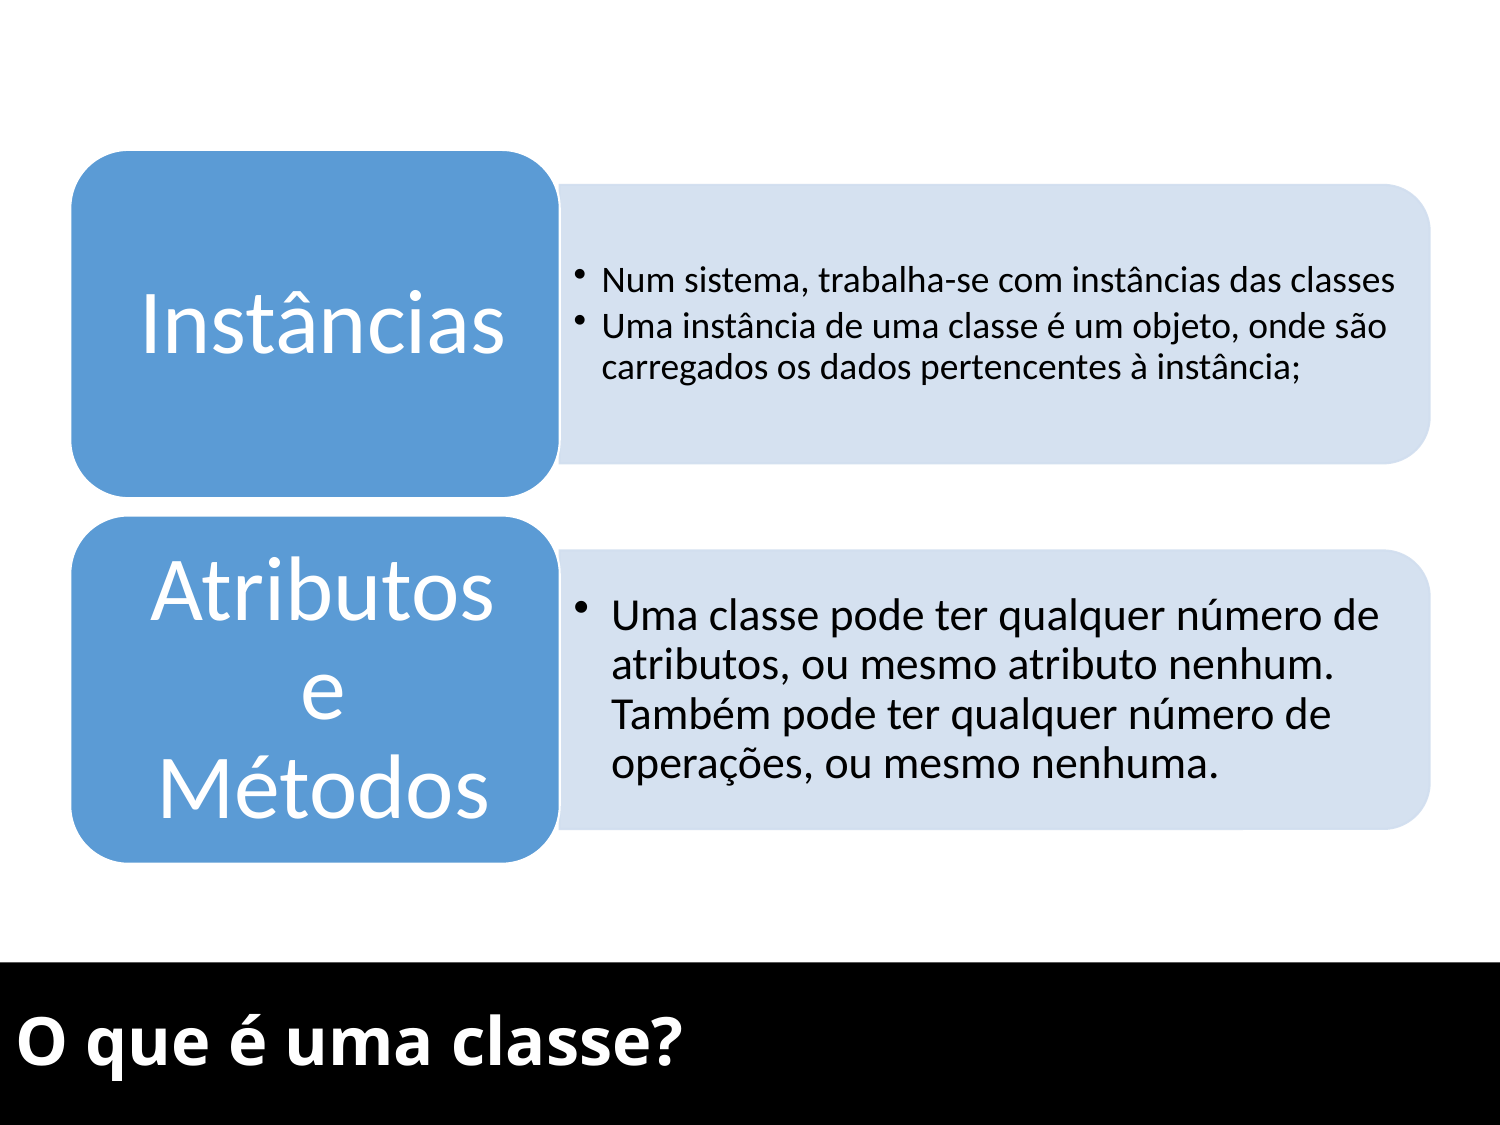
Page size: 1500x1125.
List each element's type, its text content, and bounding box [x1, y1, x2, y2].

text_box O que é uma classe? [0, 962, 1500, 1125]
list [70, 149, 1430, 864]
